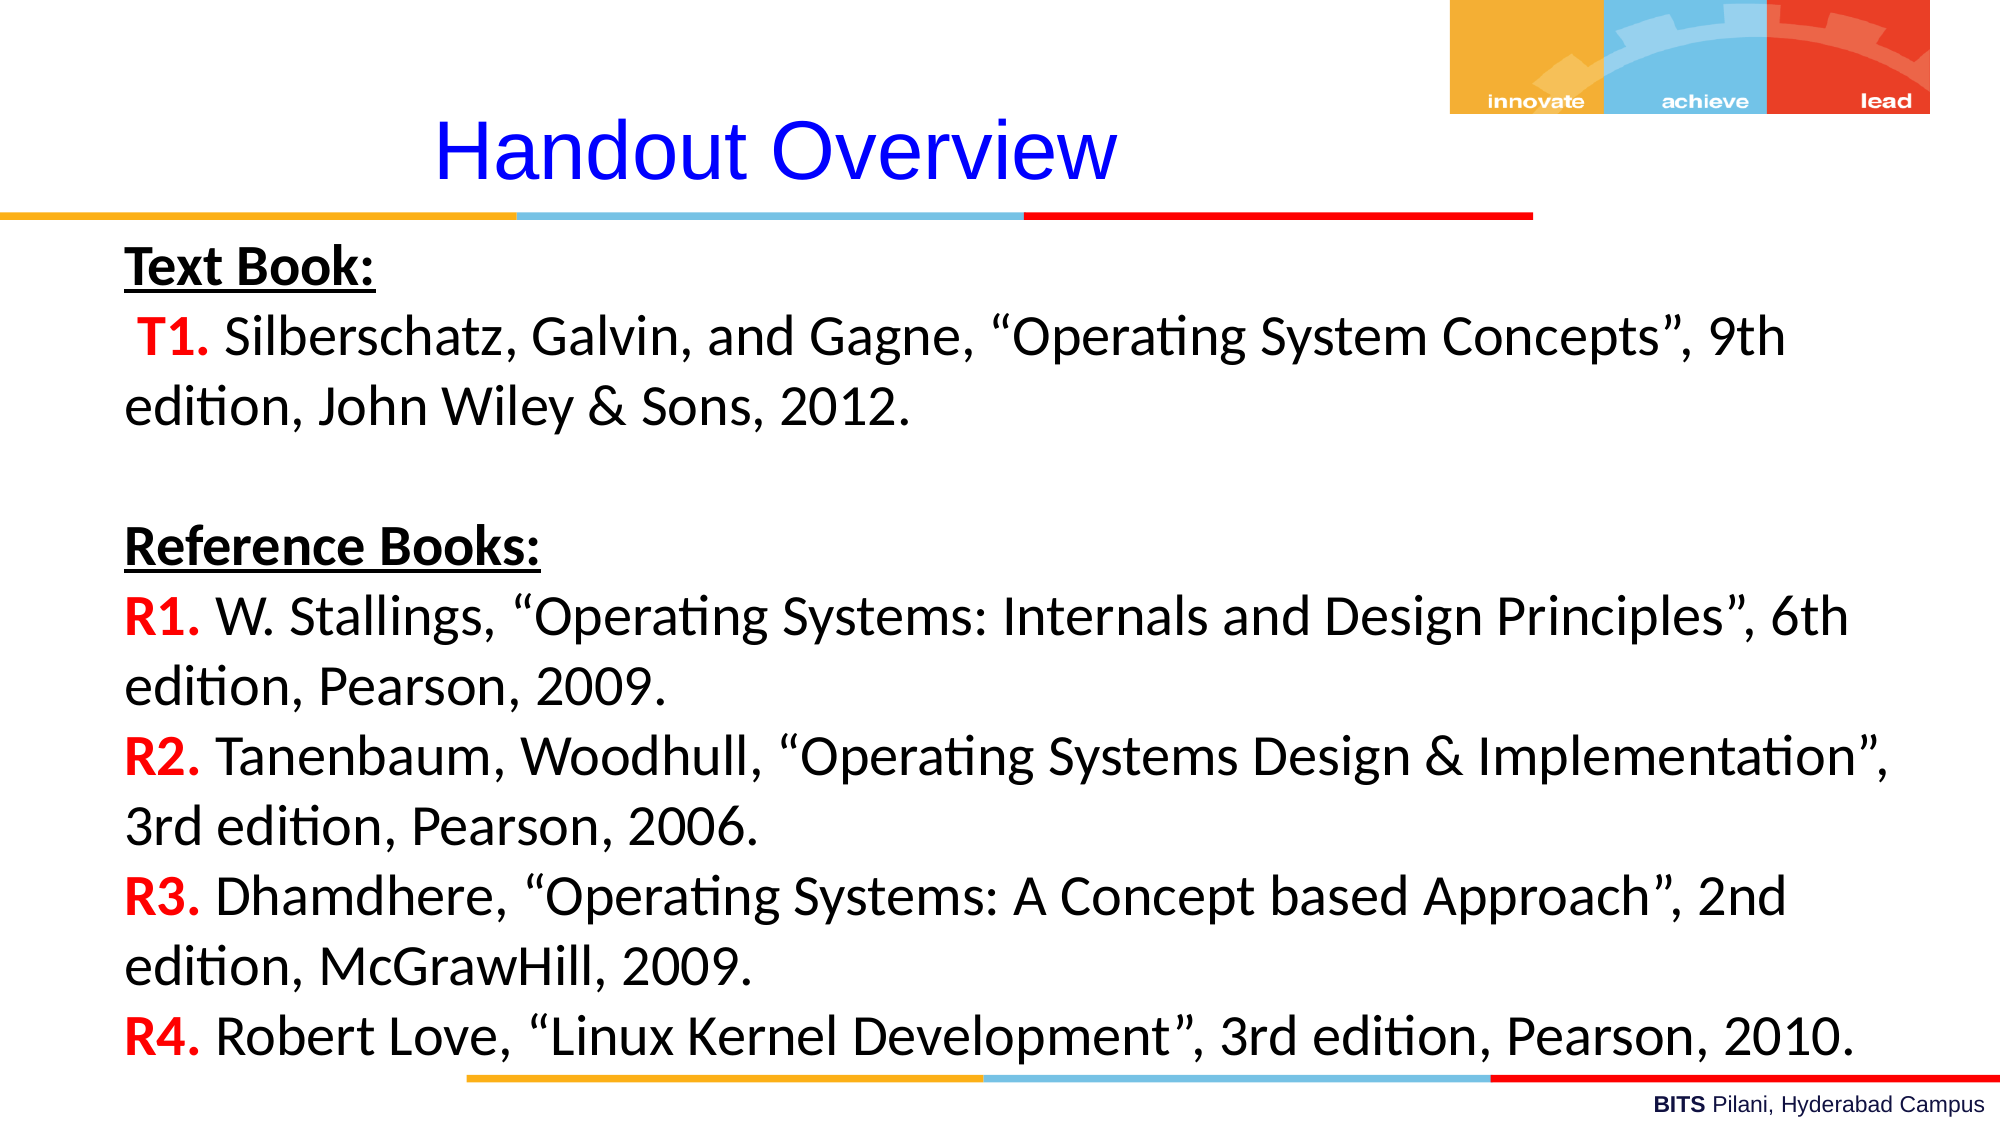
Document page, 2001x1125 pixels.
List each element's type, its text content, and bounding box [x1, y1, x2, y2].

text_box Text Book: T1. Silberschatz, Galvin, and Gagne, “Operating System Concepts”, 9th edition, John Wiley & Sons, 2012. Reference Books: R1. W. Stallings, “Operating Systems: Internals and Design Principles”, 6th edition, Pearson, 2009. R2. Tanenbaum, Woodhull, “Operating Systems Design & Implementation”, 3rd edition, Pearson, 2006. R3. Dhamdhere, “Operating Systems: A Concept based Approach”, 2nd edition, McGrawHill, 2009. R4. Robert Love, “Linux Kernel Development”, 3rd edition, Pearson, 2010. [109, 219, 1931, 1075]
text_box Handout Overview [176, 88, 1375, 204]
picture [1449, 0, 1930, 114]
